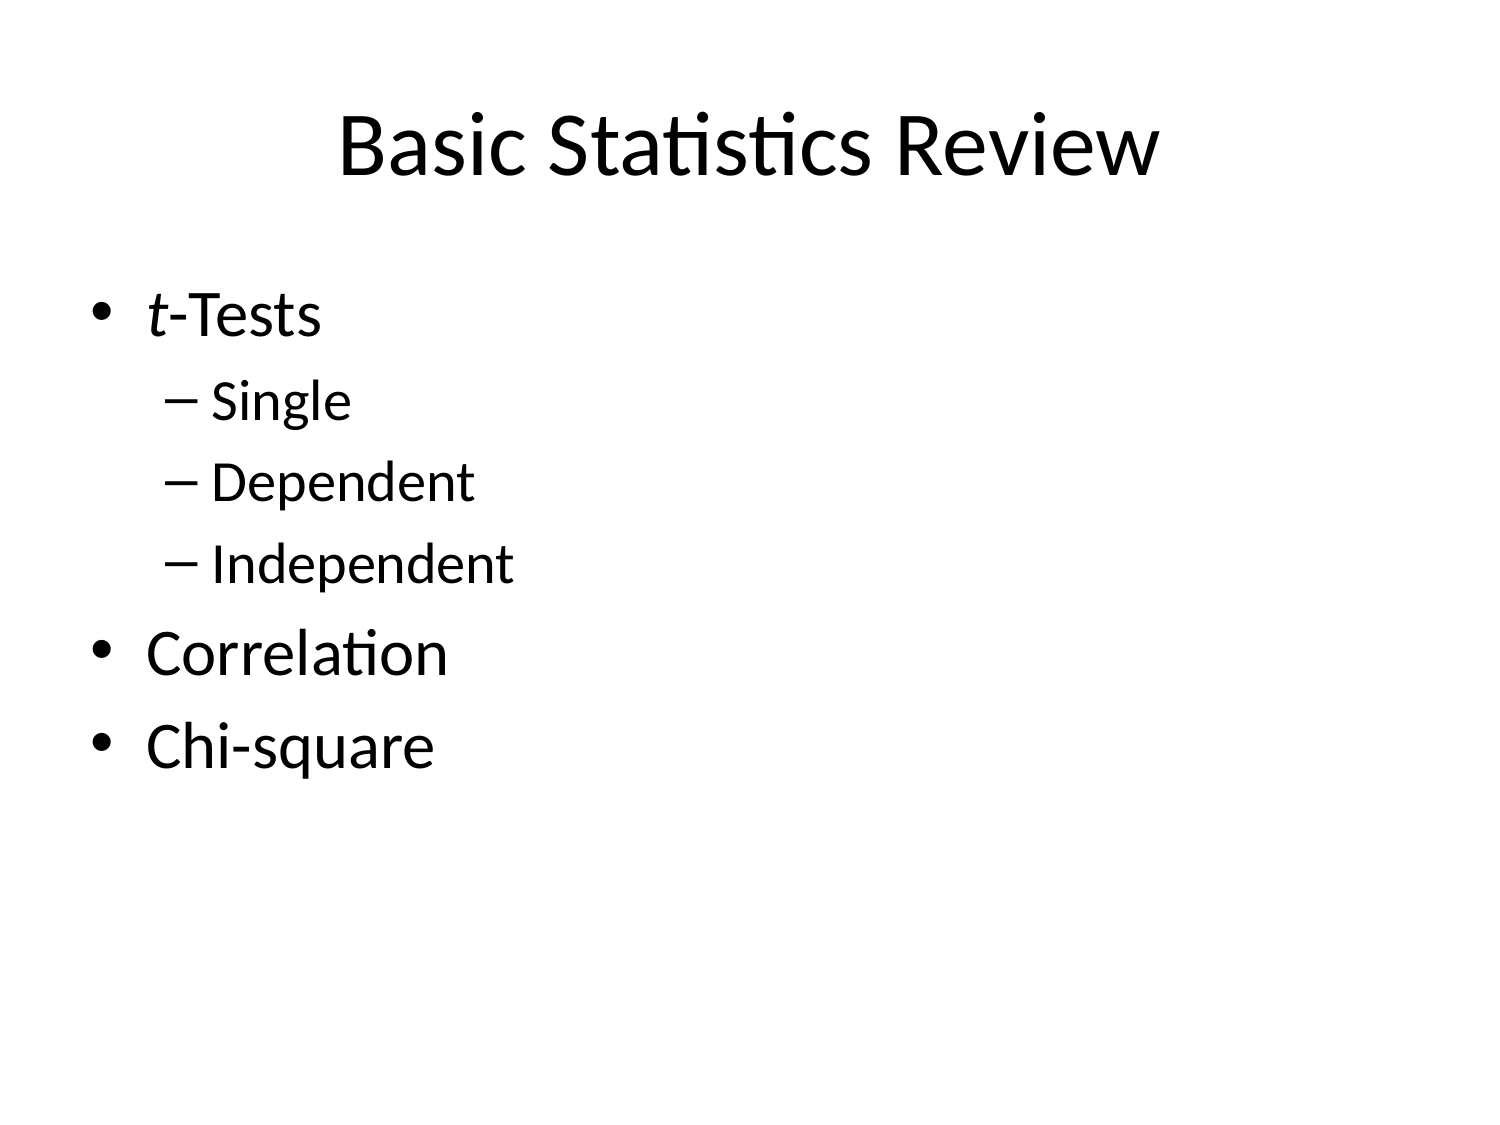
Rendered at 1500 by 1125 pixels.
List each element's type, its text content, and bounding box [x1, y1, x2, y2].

title Basic Statistics Review [75, 45, 1425, 233]
list t-Tests Single Dependent Independent Correlation Chi-square [75, 262, 1425, 1005]
